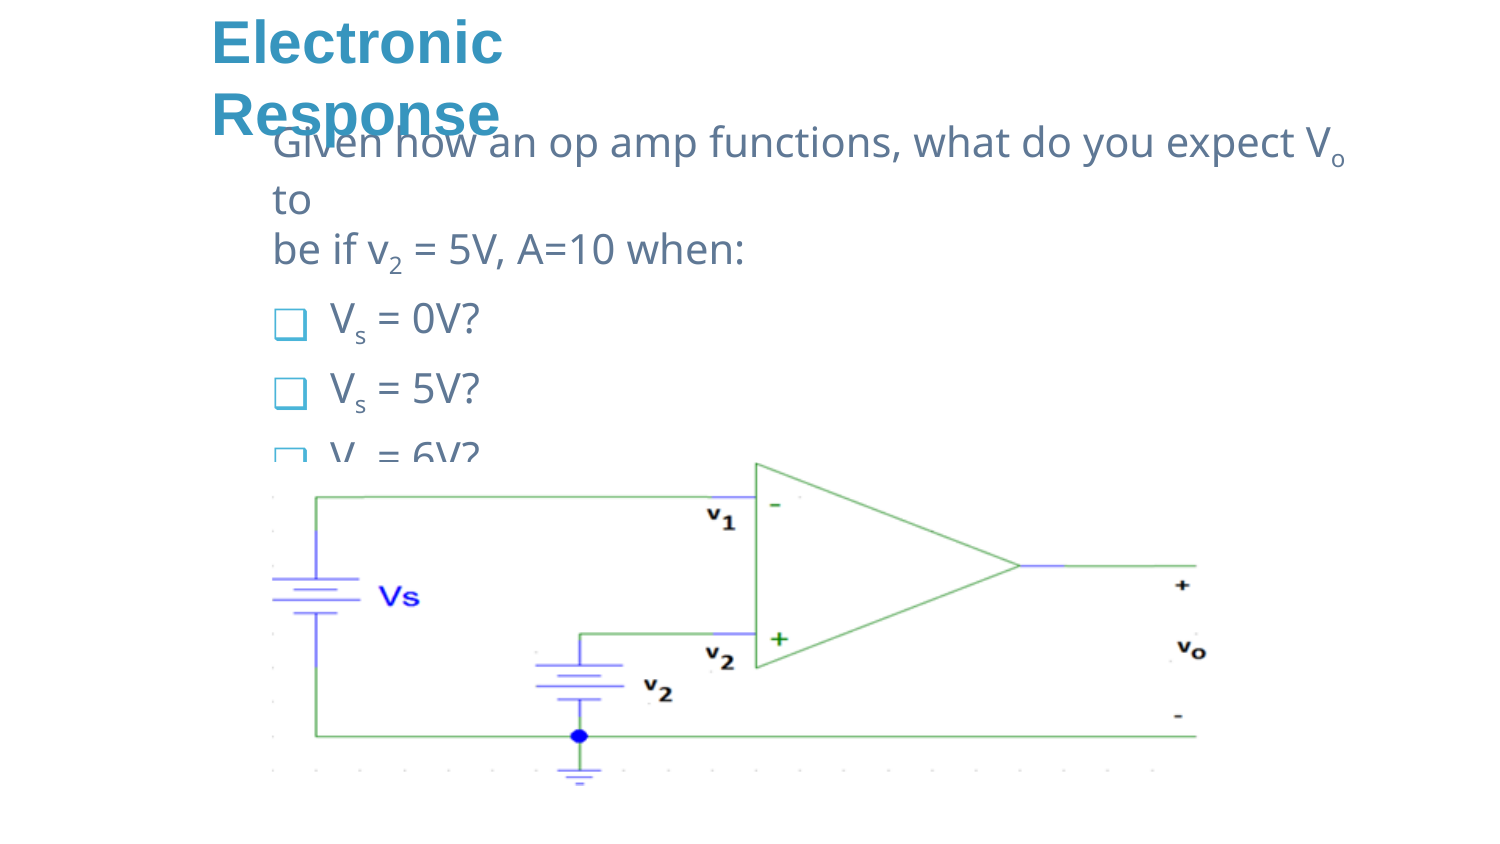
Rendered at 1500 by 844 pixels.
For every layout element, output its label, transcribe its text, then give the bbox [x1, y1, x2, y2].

title Electronic Response [209, 0, 811, 78]
text_box Given how an op amp functions, what do you expect Vo to be if v2 = 5V, A=10 when: Vs = 0V? Vs = 5V? Vs = 6V? [269, 113, 1380, 406]
text_box [271, 462, 1208, 786]
